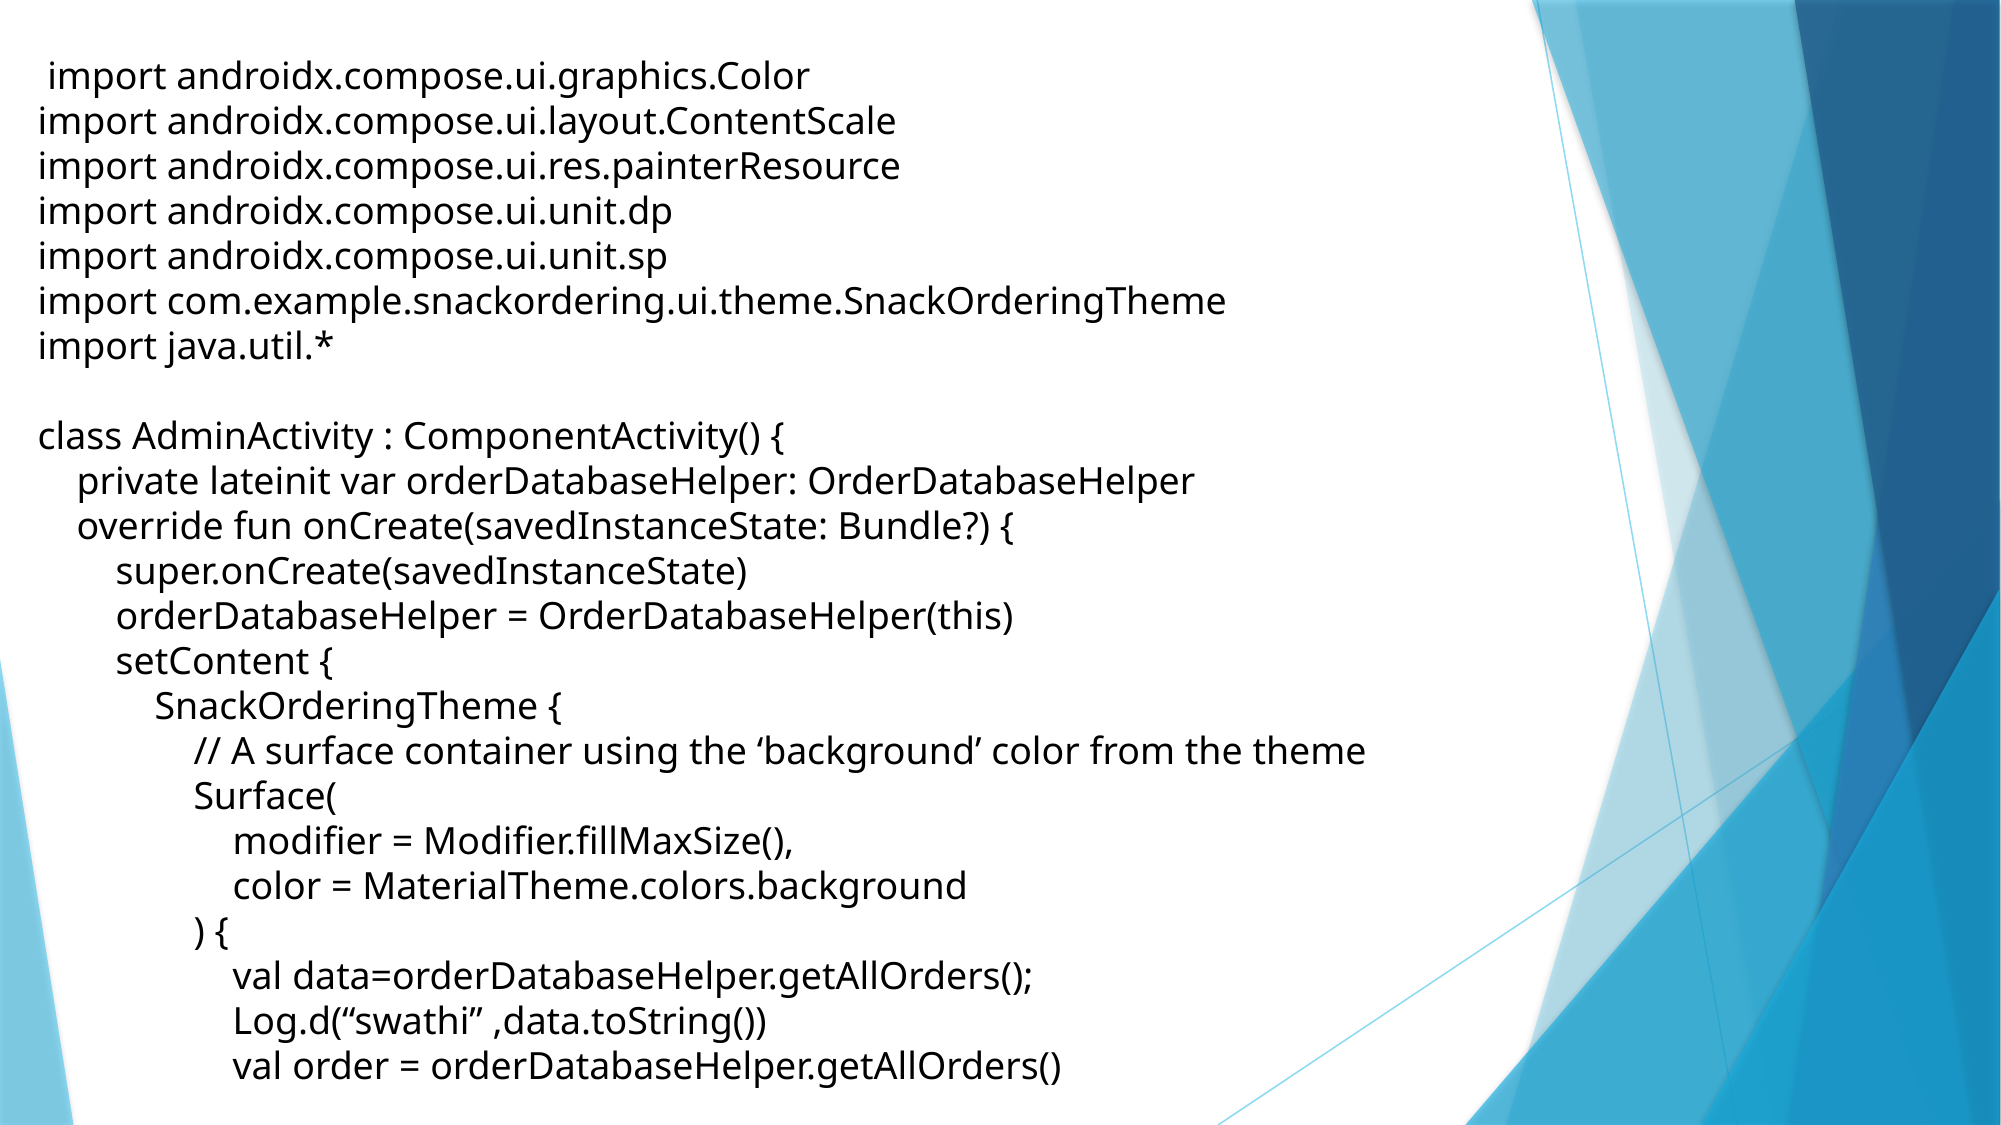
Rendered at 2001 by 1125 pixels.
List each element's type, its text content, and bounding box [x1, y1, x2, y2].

text_box import androidx.compose.ui.graphics.Color import androidx.compose.ui.layout.ContentScale import androidx.compose.ui.res.painterResource import androidx.compose.ui.unit.dp import androidx.compose.ui.unit.sp import com.example.snackordering.ui.theme.SnackOrderingTheme import java.util.* class AdminActivity : ComponentActivity() { private lateinit var orderDatabaseHelper: OrderDatabaseHelper override fun onCreate(savedInstanceState: Bundle?) { super.onCreate(savedInstanceState) orderDatabaseHelper = OrderDatabaseHelper(this) setContent { SnackOrderingTheme { // A surface container using the ‘background’ color from the theme Surface( modifier = Modifier.fillMaxSize(), color = MaterialTheme.colors.background ) { val data=orderDatabaseHelper.getAllOrders(); Log.d(“swathi” ,data.toString()) val order = orderDatabaseHelper.getAllOrders() [22, 0, 1500, 1125]
